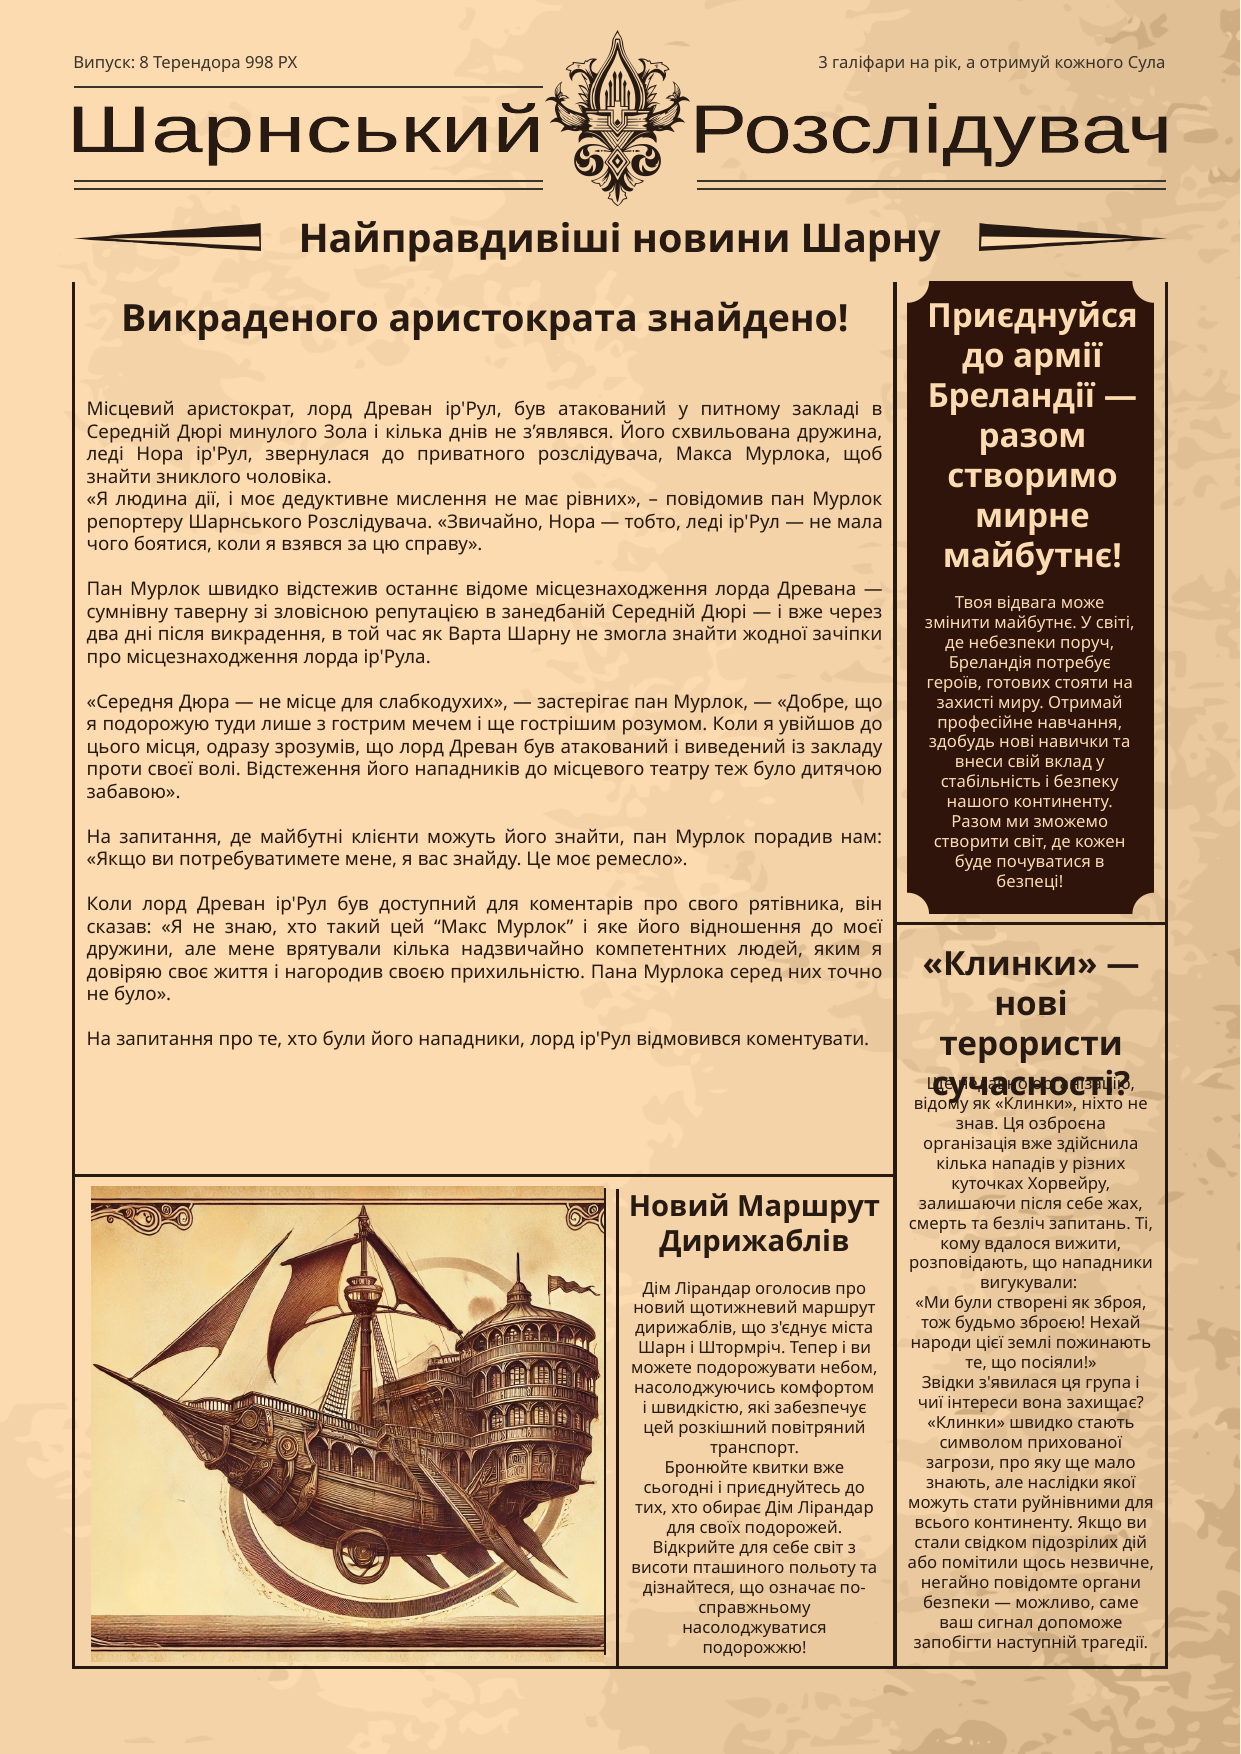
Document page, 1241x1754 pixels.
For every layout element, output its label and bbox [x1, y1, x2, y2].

picture [0, 0, 1241, 1754]
text_box [73, 212, 1167, 262]
text_box [902, 941, 1161, 1679]
text_box [73, 30, 1167, 206]
text_box [905, 281, 1160, 914]
text_box [71, 281, 1167, 1670]
text_box [621, 1186, 888, 1662]
